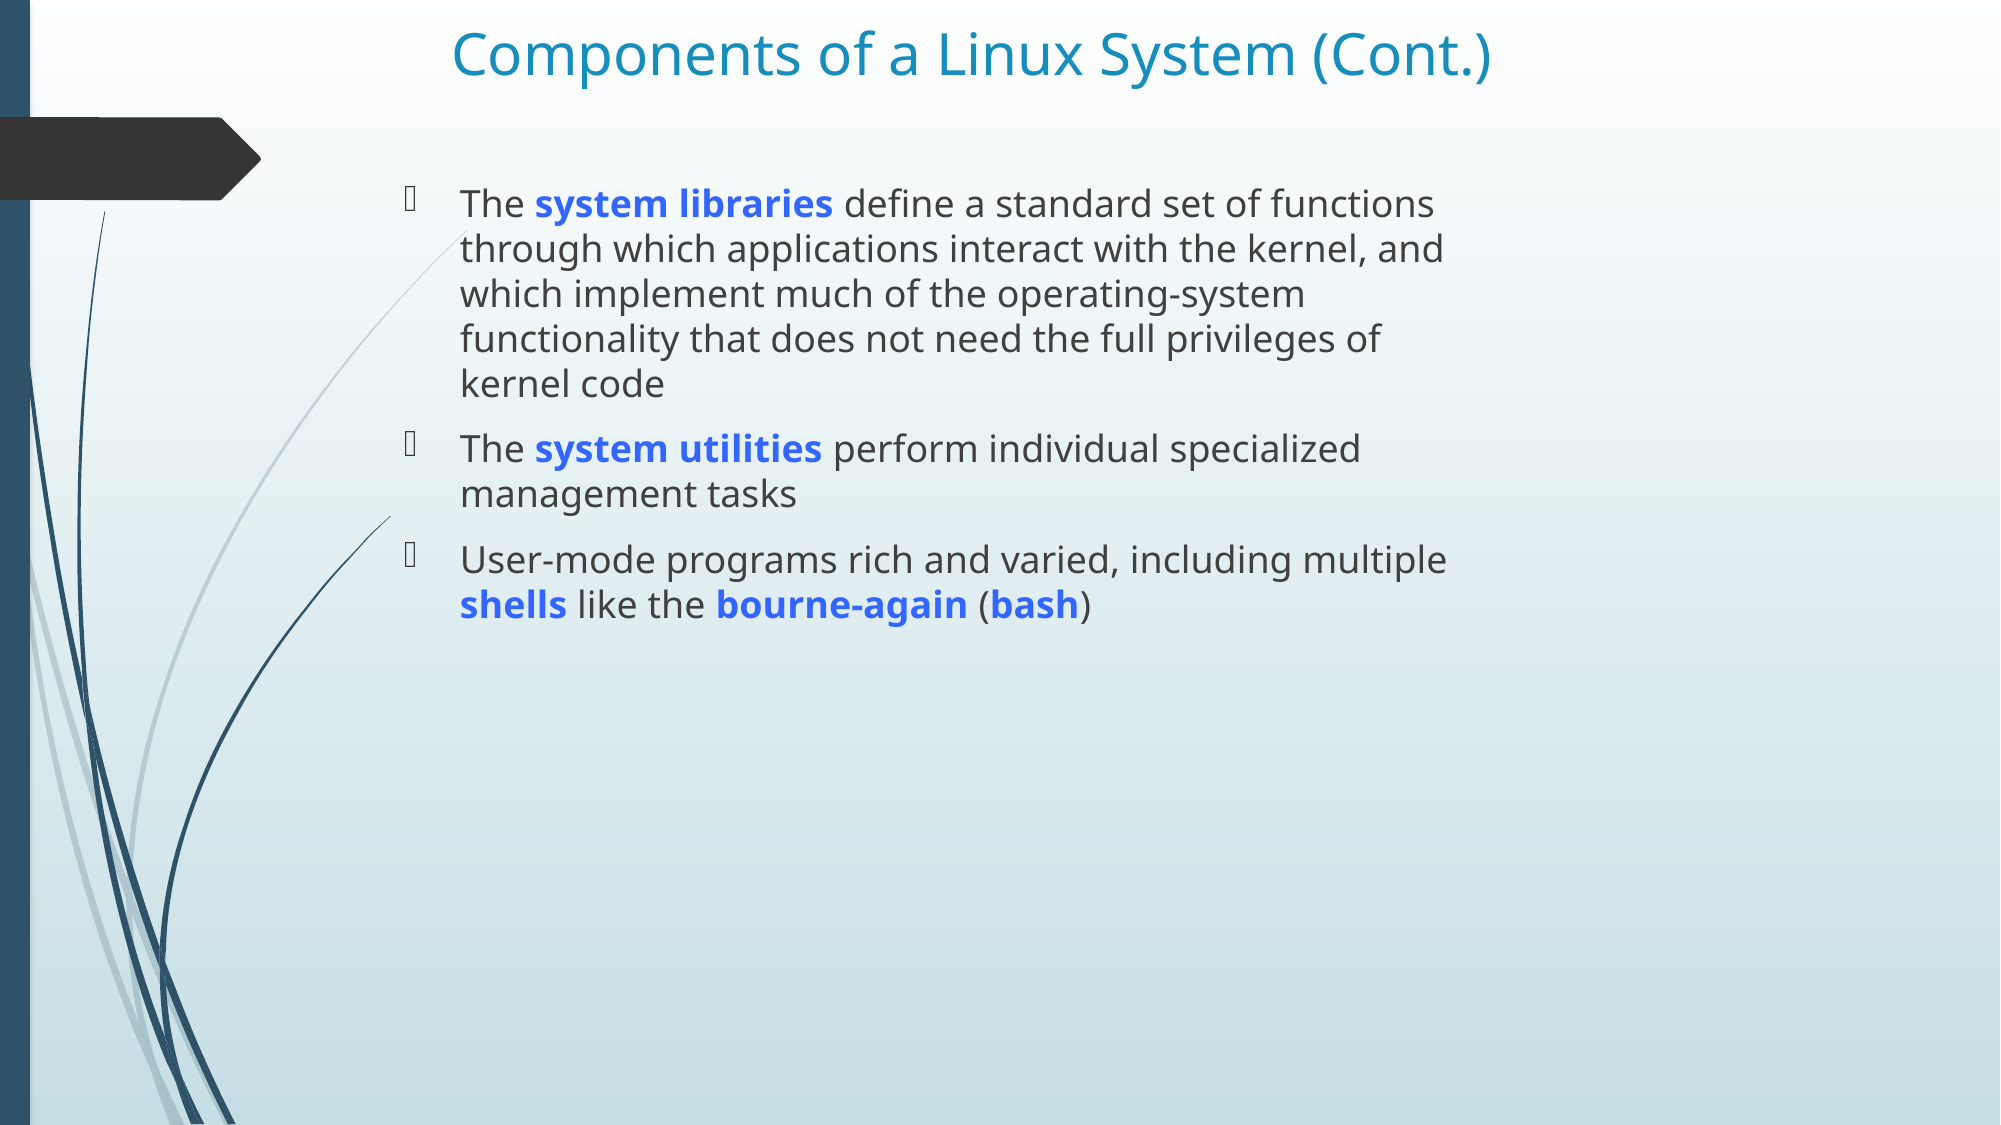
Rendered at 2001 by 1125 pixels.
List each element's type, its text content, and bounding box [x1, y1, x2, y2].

list The system libraries define a standard set of functions through which applications interact with the kernel, and which implement much of the operating-system functionality that does not need the full privileges of kernel code The system utilities perform individual specialized management tasks User-mode programs rich and varied, including multiple shells like the bourne-again (bash) [388, 172, 1496, 937]
title Components of a Linux System (Cont.) [436, 9, 1705, 117]
